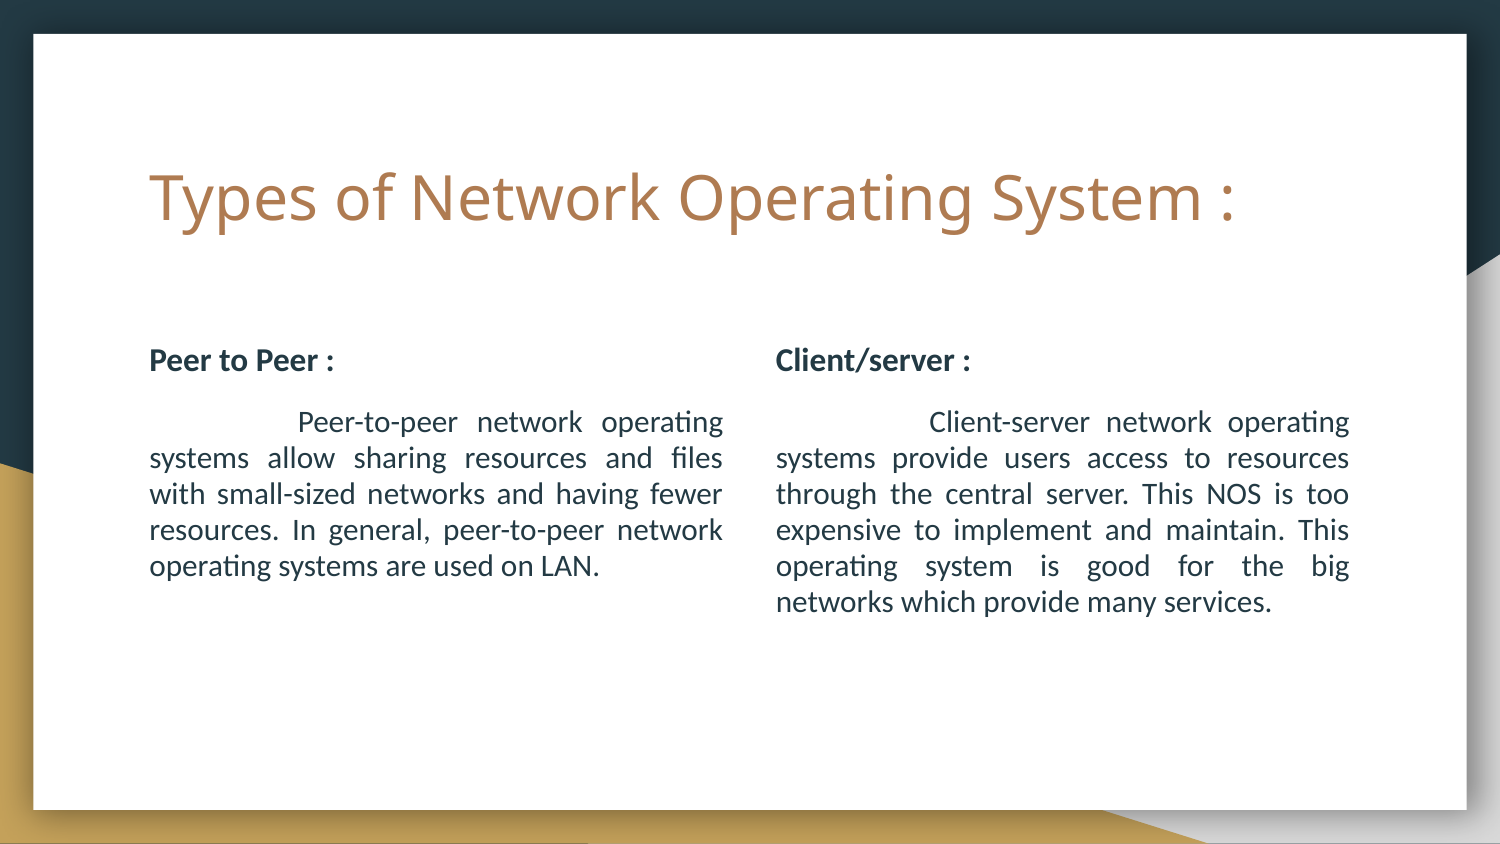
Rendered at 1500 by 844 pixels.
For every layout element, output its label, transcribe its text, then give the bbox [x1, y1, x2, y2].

title Types of Network Operating System : [134, 138, 1366, 296]
list Client/server : Client-server network operating systems provide users access to resources through the central server. This NOS is too expensive to implement and maintain. This operating system is good for the big networks which provide many services. [760, 326, 1366, 729]
list Peer to Peer : Peer-to-peer network operating systems allow sharing resources and files with small-sized networks and having fewer resources. In general, peer-to-peer network operating systems are used on LAN. [134, 326, 739, 729]
